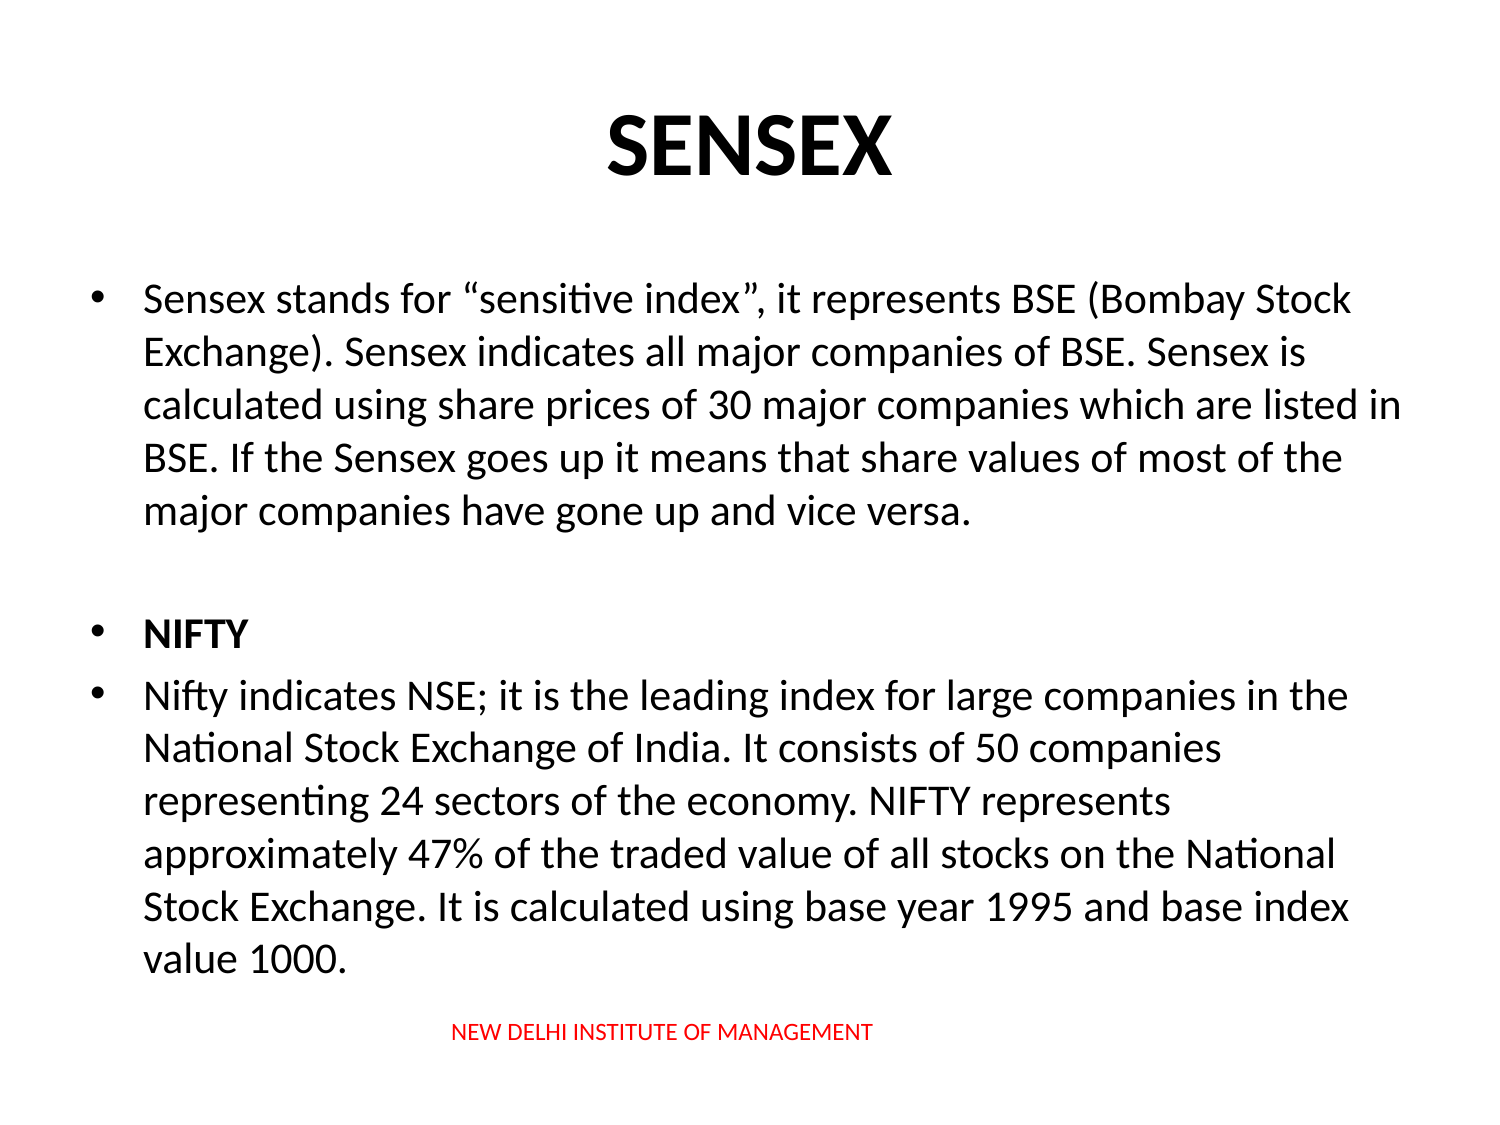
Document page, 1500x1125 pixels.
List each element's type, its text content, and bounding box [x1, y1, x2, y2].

title SENSEX [74, 44, 1426, 233]
list Sensex stands for “sensitive index”, it represents BSE (Bombay Stock Exchange). Sensex indicates all major companies of BSE. Sensex is calculated using share prices of 30 major companies which are listed in BSE. If the Sensex goes up it means that share values of most of the major companies have gone up and vice versa. NIFTY Nifty indicates NSE; it is the leading index for large companies in the National Stock Exchange of India. It consists of 50 companies representing 24 sectors of the economy. NIFTY represents approximately 47% of the traded value of all stocks on the National Stock Exchange. It is calculated using base year 1995 and base index value 1000. [74, 262, 1426, 1006]
footer NEW DELHI INSTITUTE OF MANAGEMENT [425, 999, 900, 1060]
